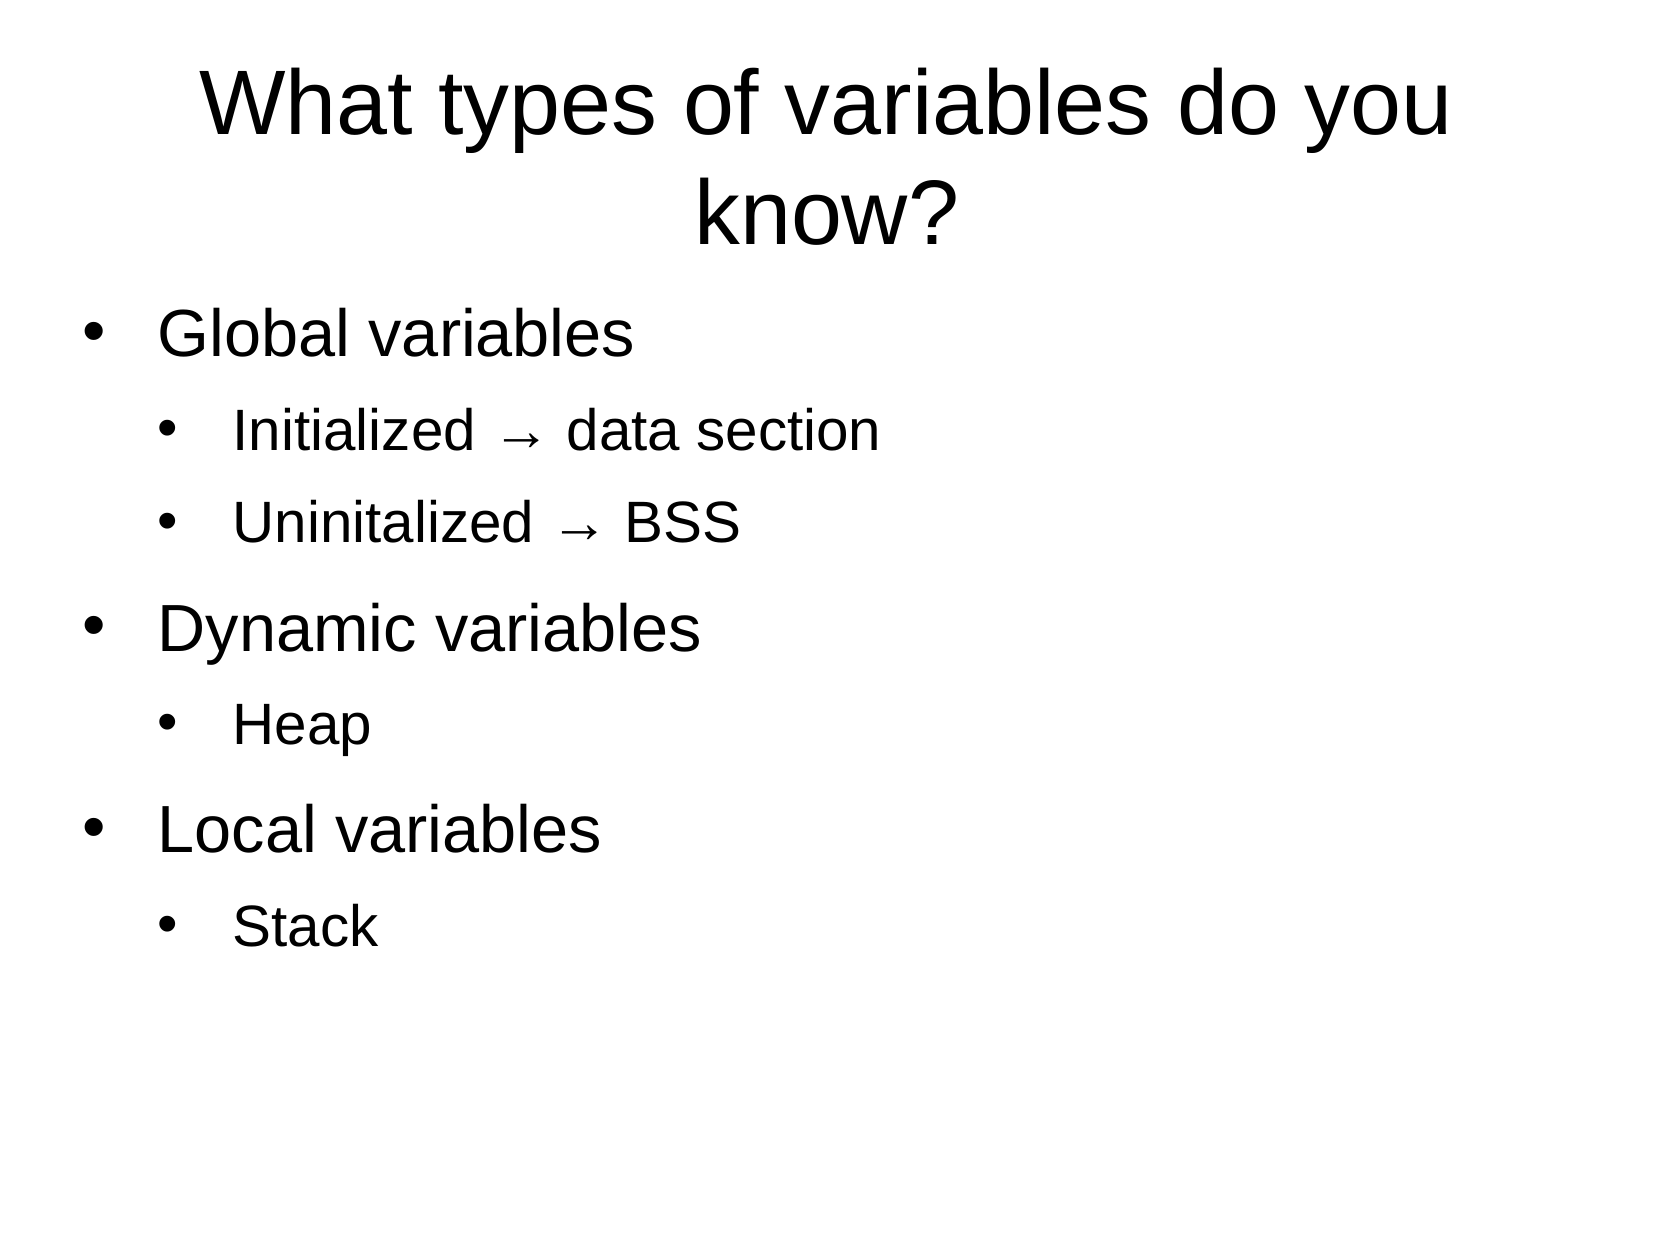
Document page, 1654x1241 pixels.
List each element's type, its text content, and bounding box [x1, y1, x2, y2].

list Global variables Initialized → data section Uninitalized → BSS Dynamic variables Heap Local variables Stack [82, 290, 1489, 1010]
title What types of variables do you know? [82, 49, 1571, 257]
